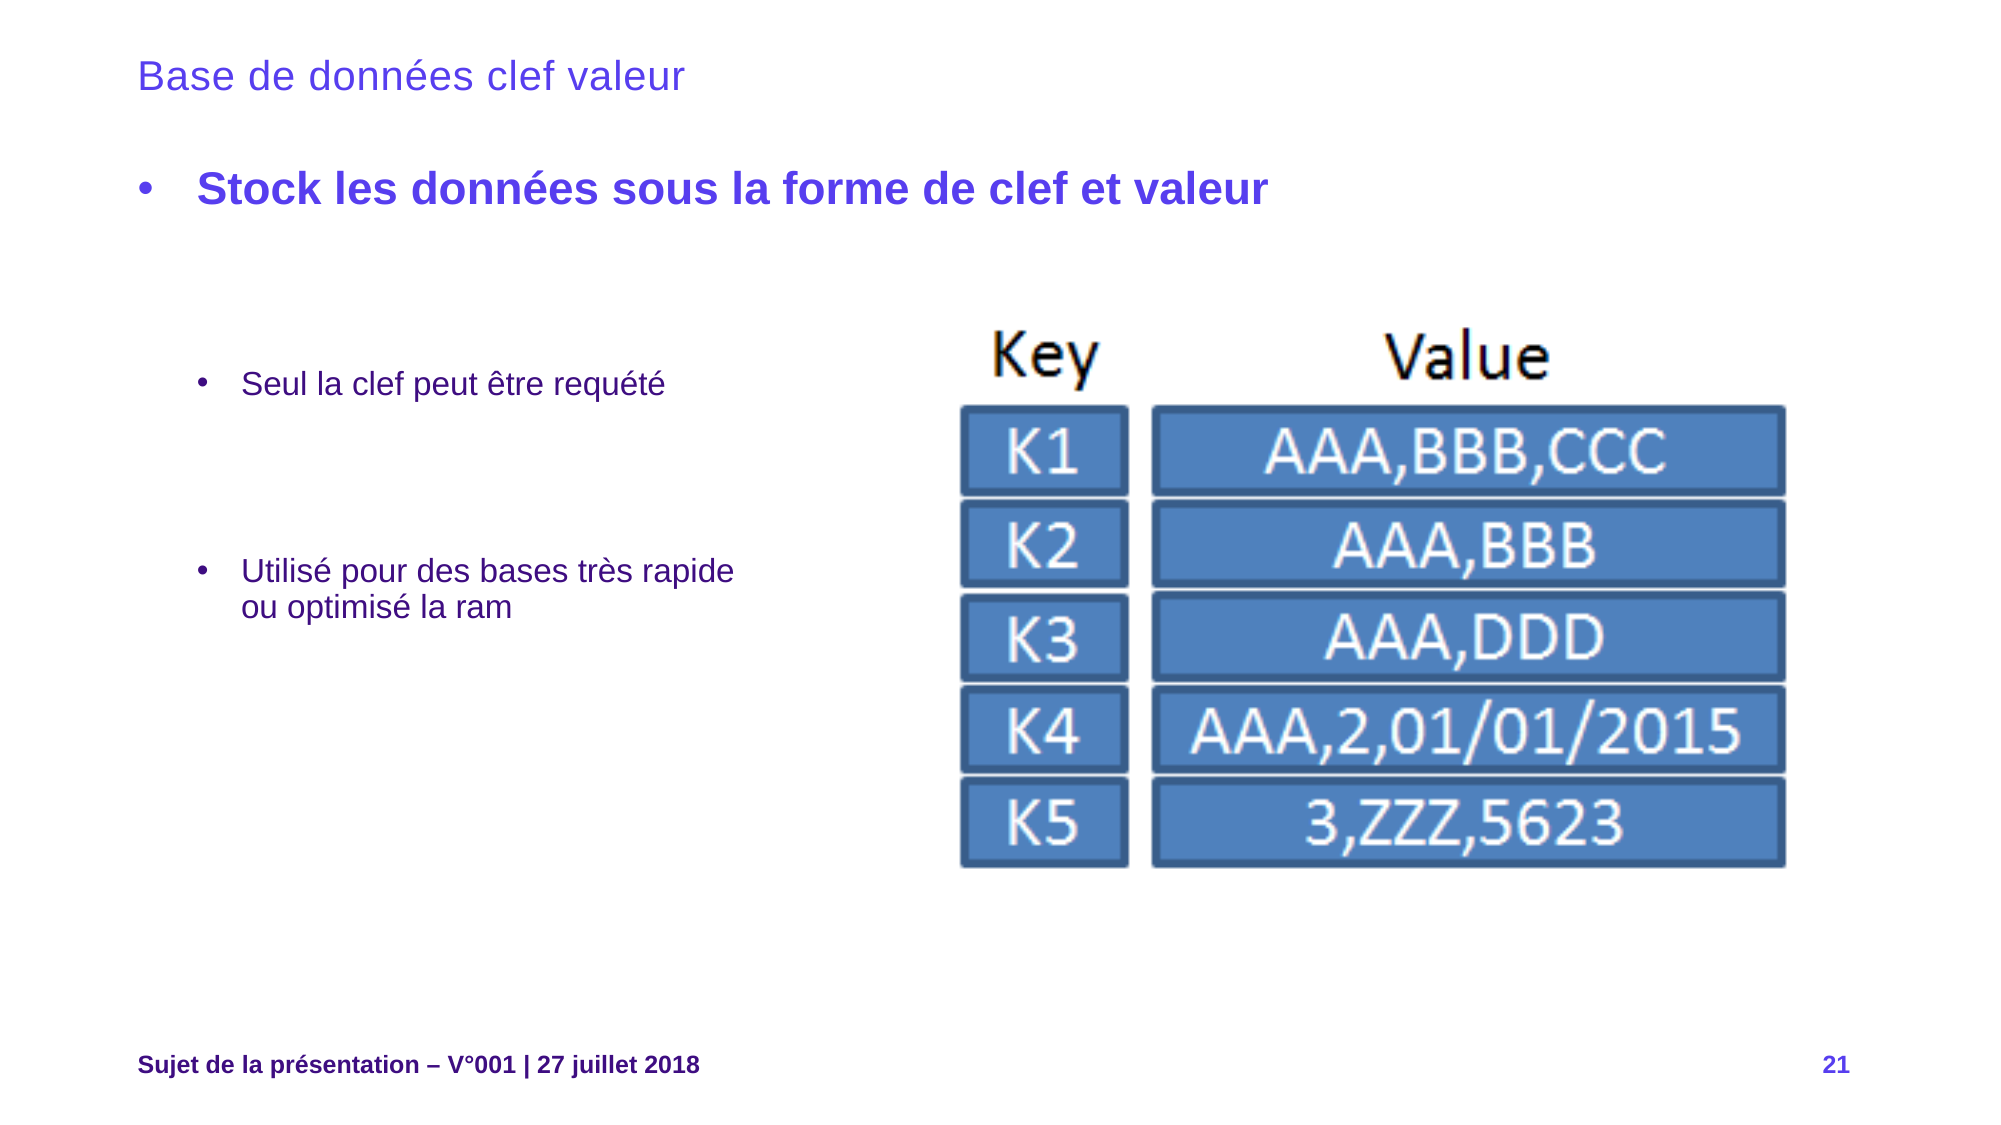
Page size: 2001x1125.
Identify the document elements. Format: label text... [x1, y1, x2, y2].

title Base de données clef valeur [137, 54, 1851, 100]
slide_number 21 [1742, 1048, 1851, 1079]
picture [947, 306, 1804, 886]
footer Sujet de la présentation – V°001 | 27 juillet 2018 [137, 1048, 1467, 1079]
list Stock les données sous la forme de clef et valeur Seul la clef peut être requété Utilisé pour des bases très rapide ou optimisé la ram [137, 165, 1851, 986]
